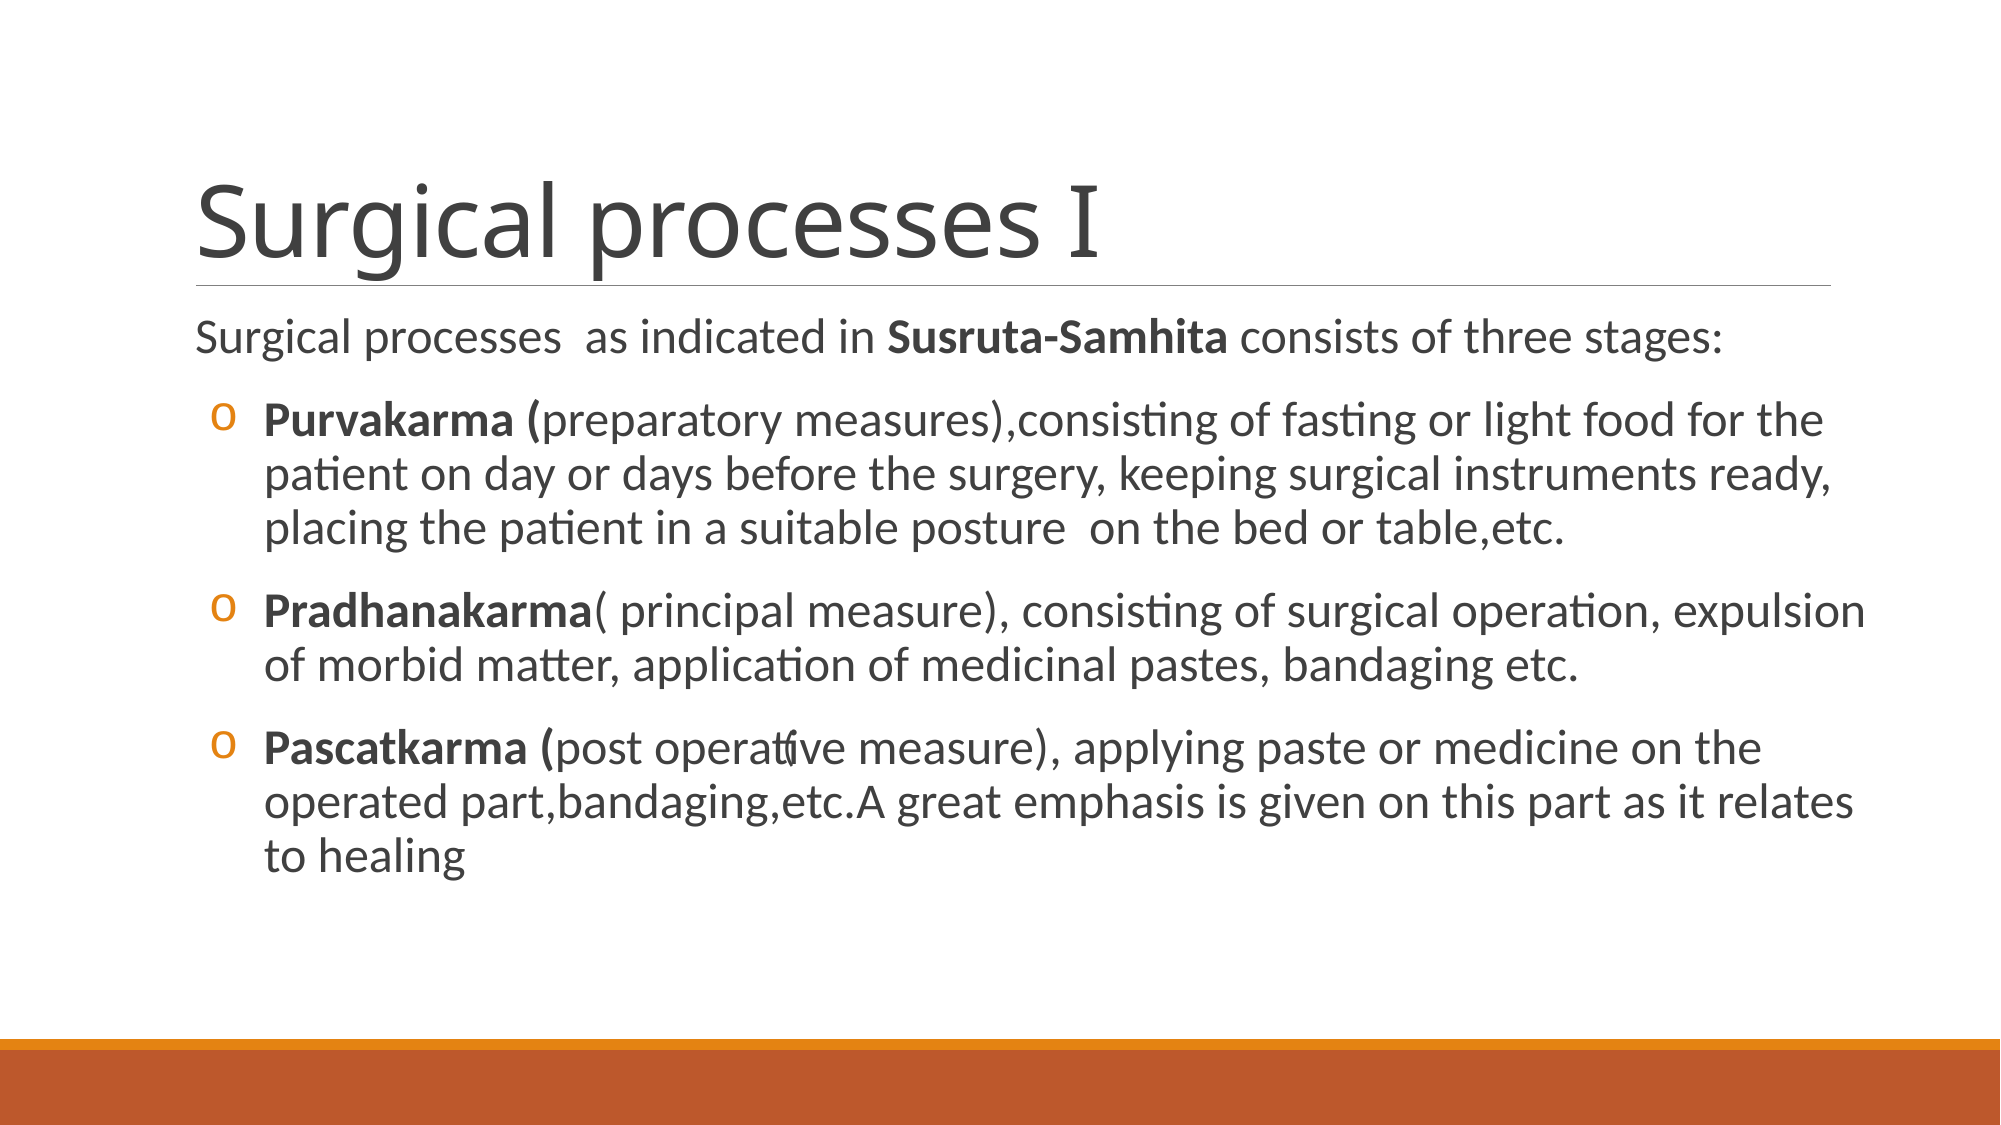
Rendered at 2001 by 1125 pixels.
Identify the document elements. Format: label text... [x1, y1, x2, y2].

list Surgical processes as indicated in Susruta-Samhita consists of three stages: Purvakarma (preparatory measures),consisting of fasting or light food for the patient on day or days before the surgery, keeping surgical instruments ready, placing the patient in a suitable posture on the bed or table,etc. Pradhanakarma( principal measure), consisting of surgical operation, expulsion of morbid matter, application of medicinal pastes, bandaging etc. Pascatkarma (post operative measure), applying paste or medicine on the operated part,bandaging,etc.A great emphasis is given on this part as it relates to healing [180, 302, 1885, 1034]
title Surgical processes I [180, 47, 1830, 285]
text_box ( [767, 712, 1768, 777]
